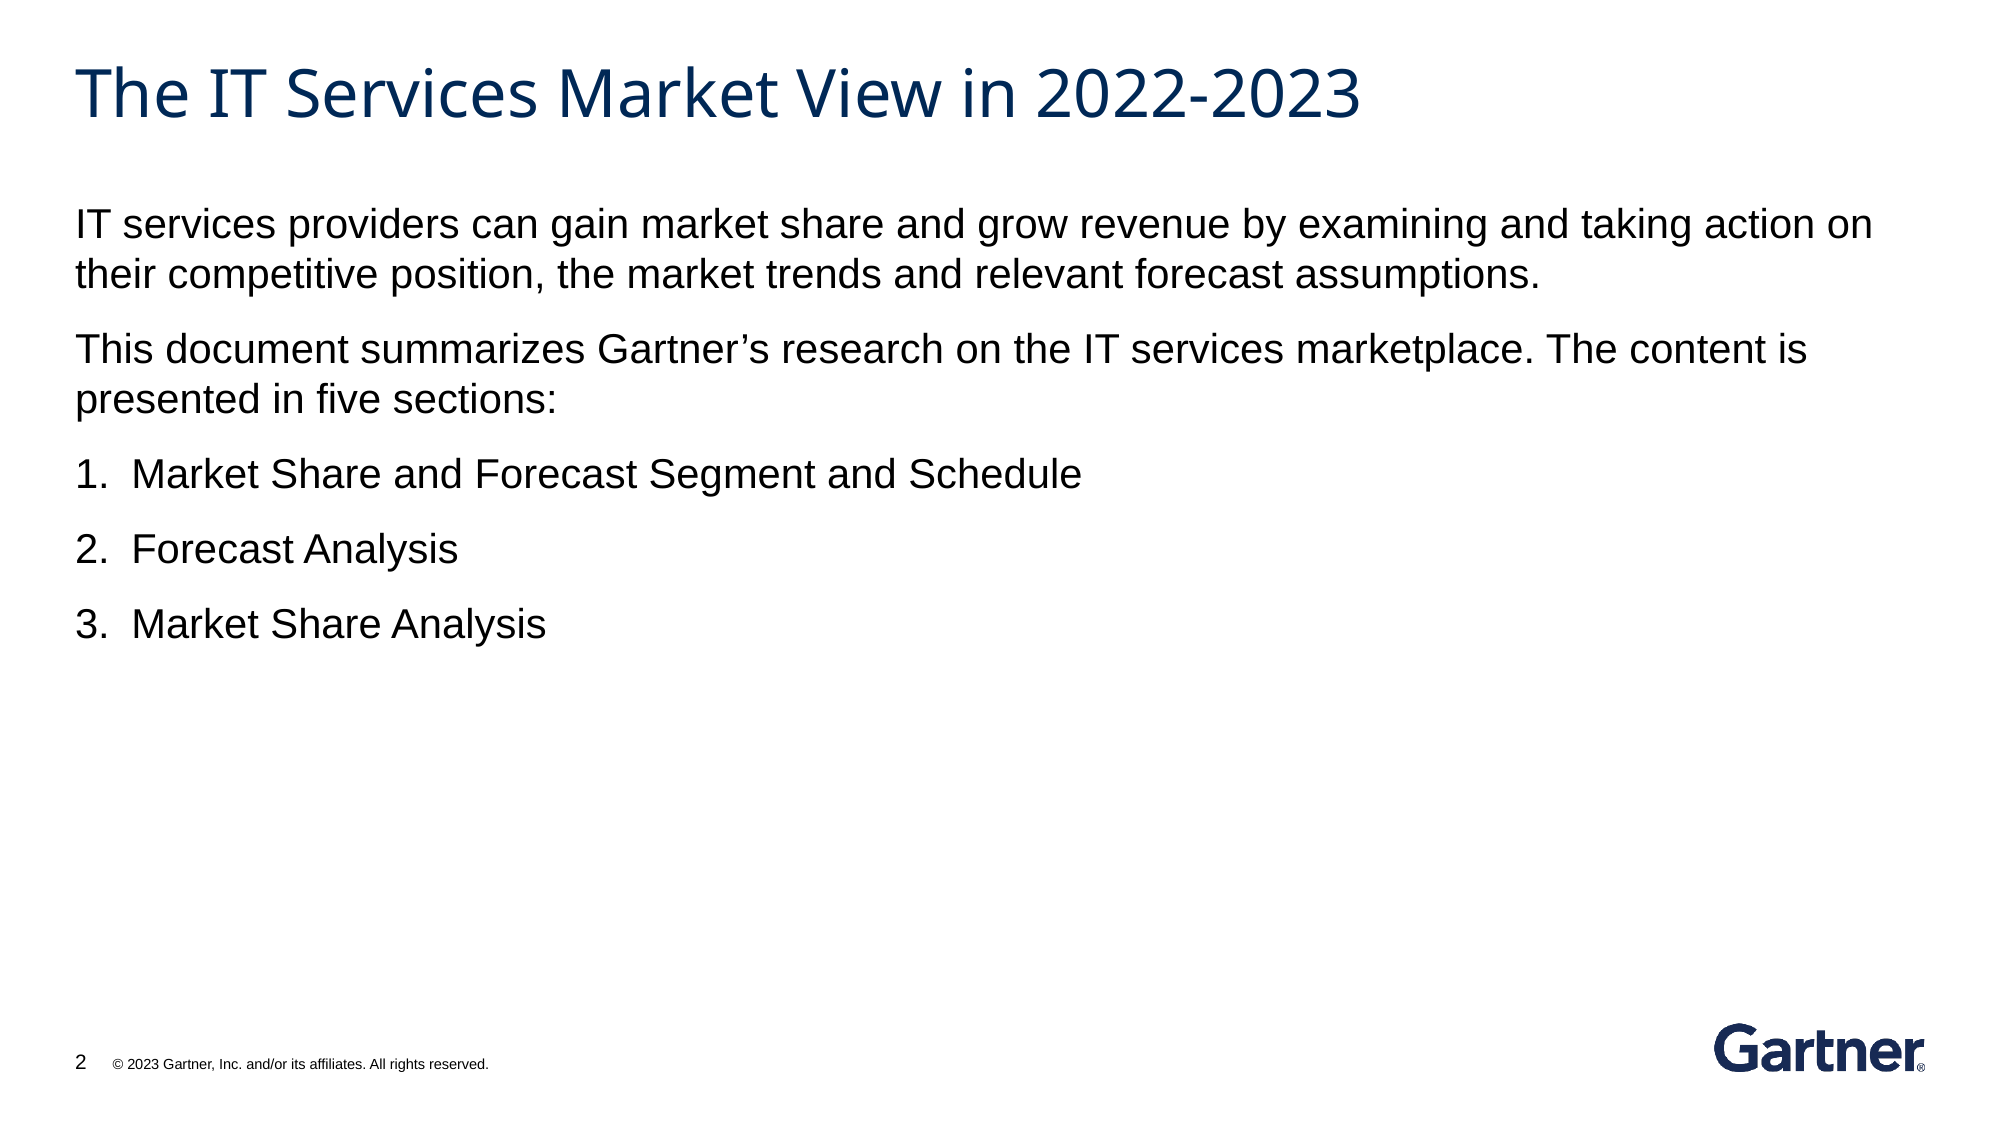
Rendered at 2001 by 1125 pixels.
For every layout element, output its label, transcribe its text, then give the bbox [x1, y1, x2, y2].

title The IT Services Market View in 2022-2023 [75, 60, 1925, 133]
picture [1714, 1023, 1925, 1072]
list IT services providers can gain market share and grow revenue by examining and taking action on their competitive position, the market trends and relevant forecast assumptions. This document summarizes Gartner’s research on the IT services marketplace. The content is presented in five sections: Market Share and Forecast Segment and Schedule Forecast Analysis Market Share Analysis [75, 196, 1925, 929]
